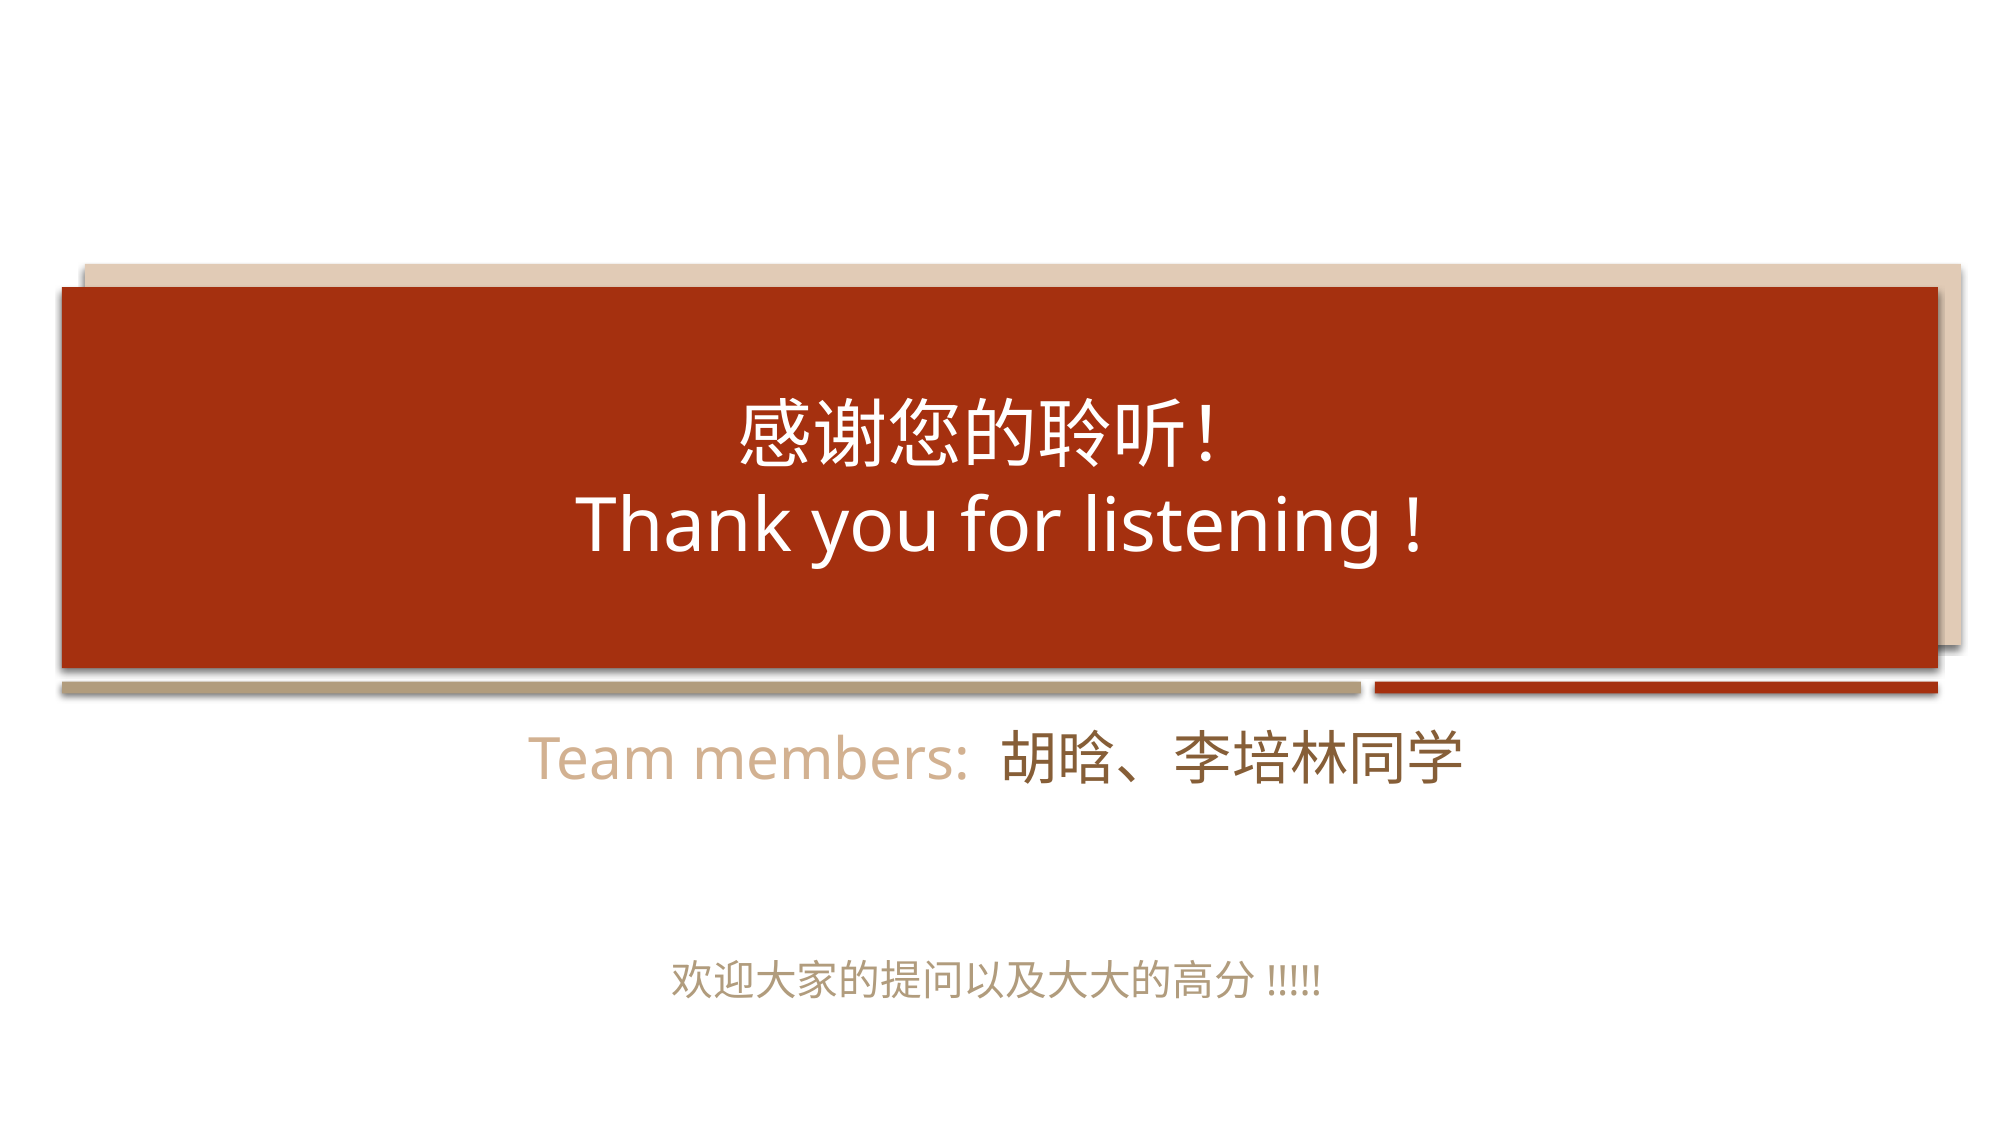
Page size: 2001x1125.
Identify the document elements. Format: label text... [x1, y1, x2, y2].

title 感谢您的聆听！ Thank you for listening ! [98, 315, 1902, 637]
subtitle Team members: 胡晗、李培林同学 欢迎大家的提问以及大大的高分!!!!! [95, 713, 1899, 1103]
